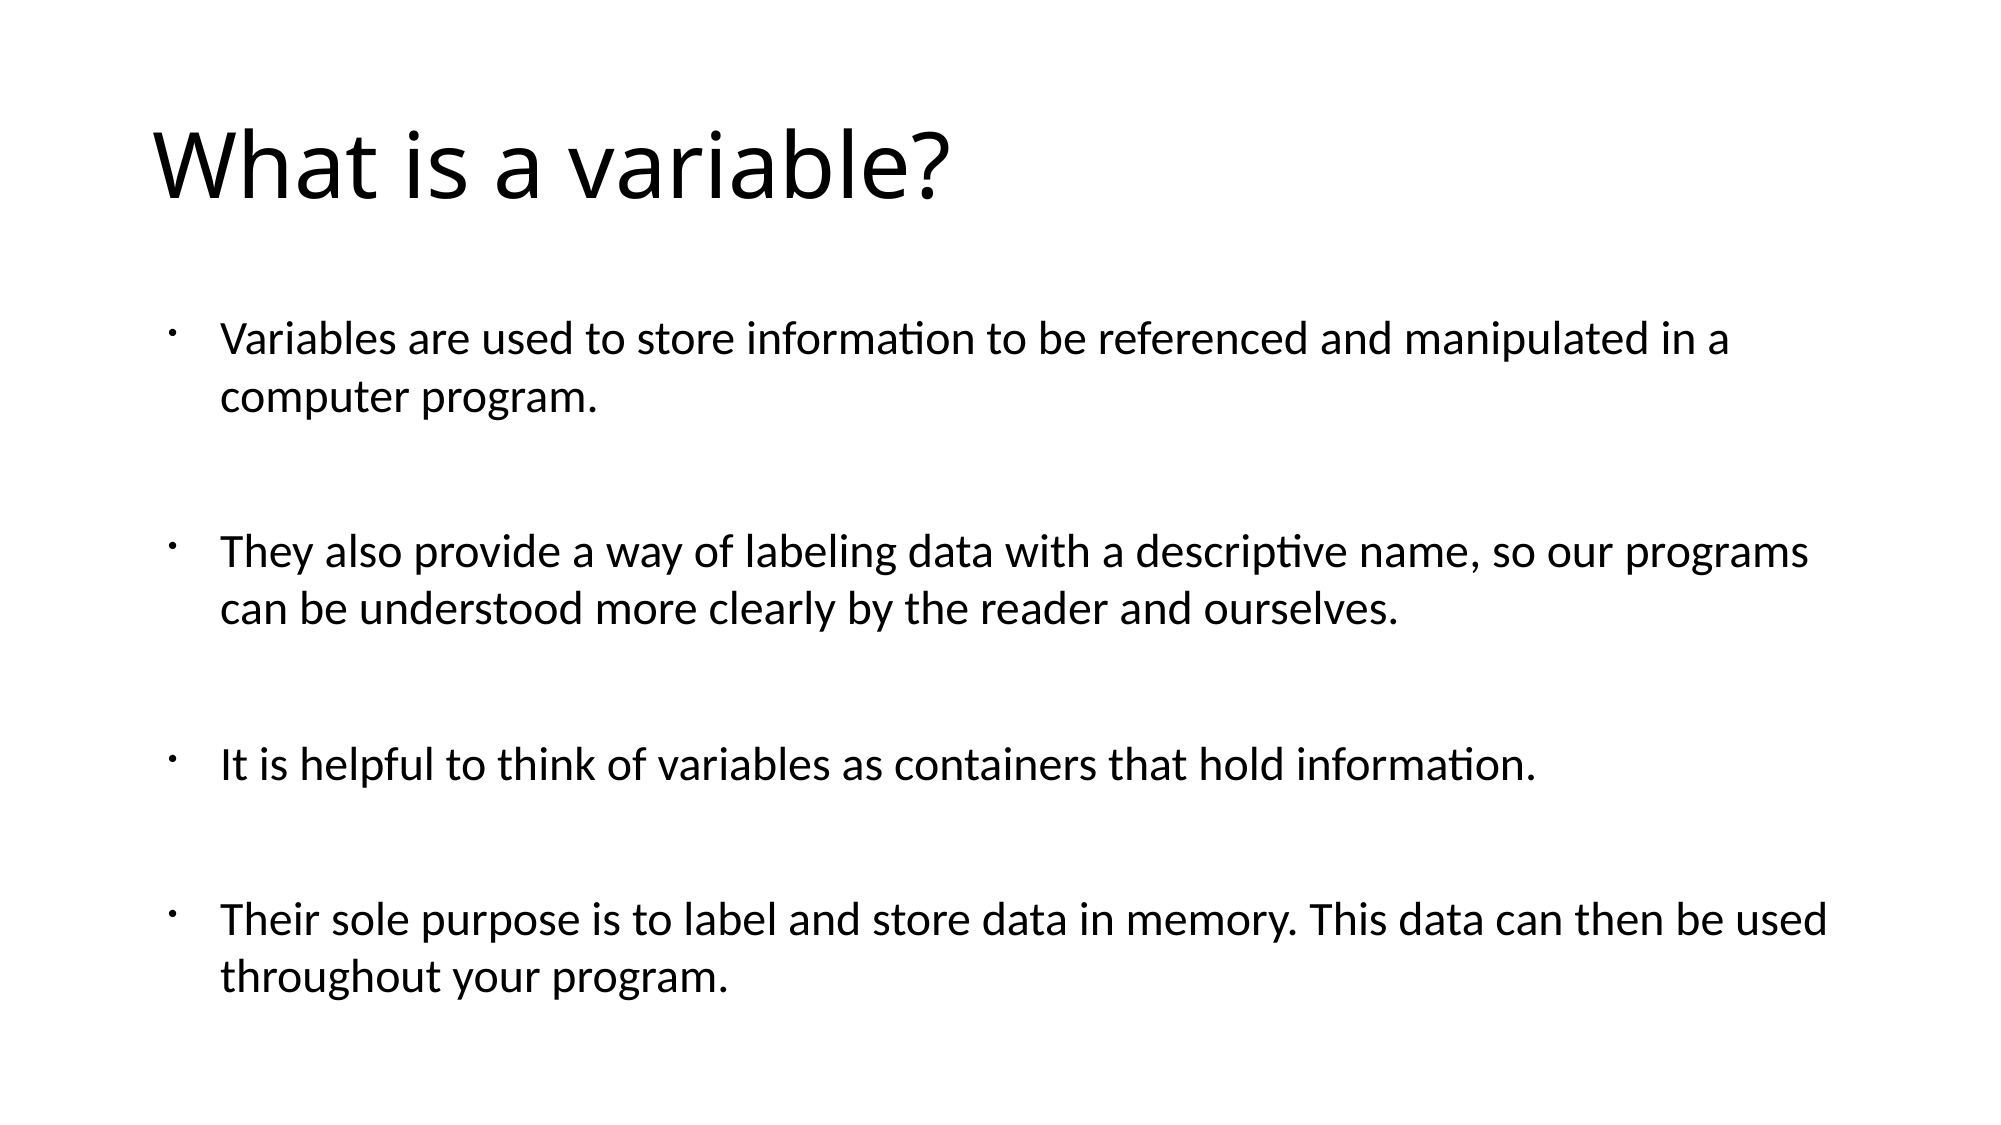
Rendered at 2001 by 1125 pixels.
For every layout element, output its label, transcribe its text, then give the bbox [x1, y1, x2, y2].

text_box Variables are used to store information to be referenced and manipulated in a computer program. They also provide a way of labeling data with a descriptive name, so our programs can be understood more clearly by the reader and ourselves. It is helpful to think of variables as containers that hold information. Their sole purpose is to label and store data in memory. This data can then be used throughout your program. [137, 299, 1863, 1014]
text_box What is a variable? [137, 59, 1863, 278]
